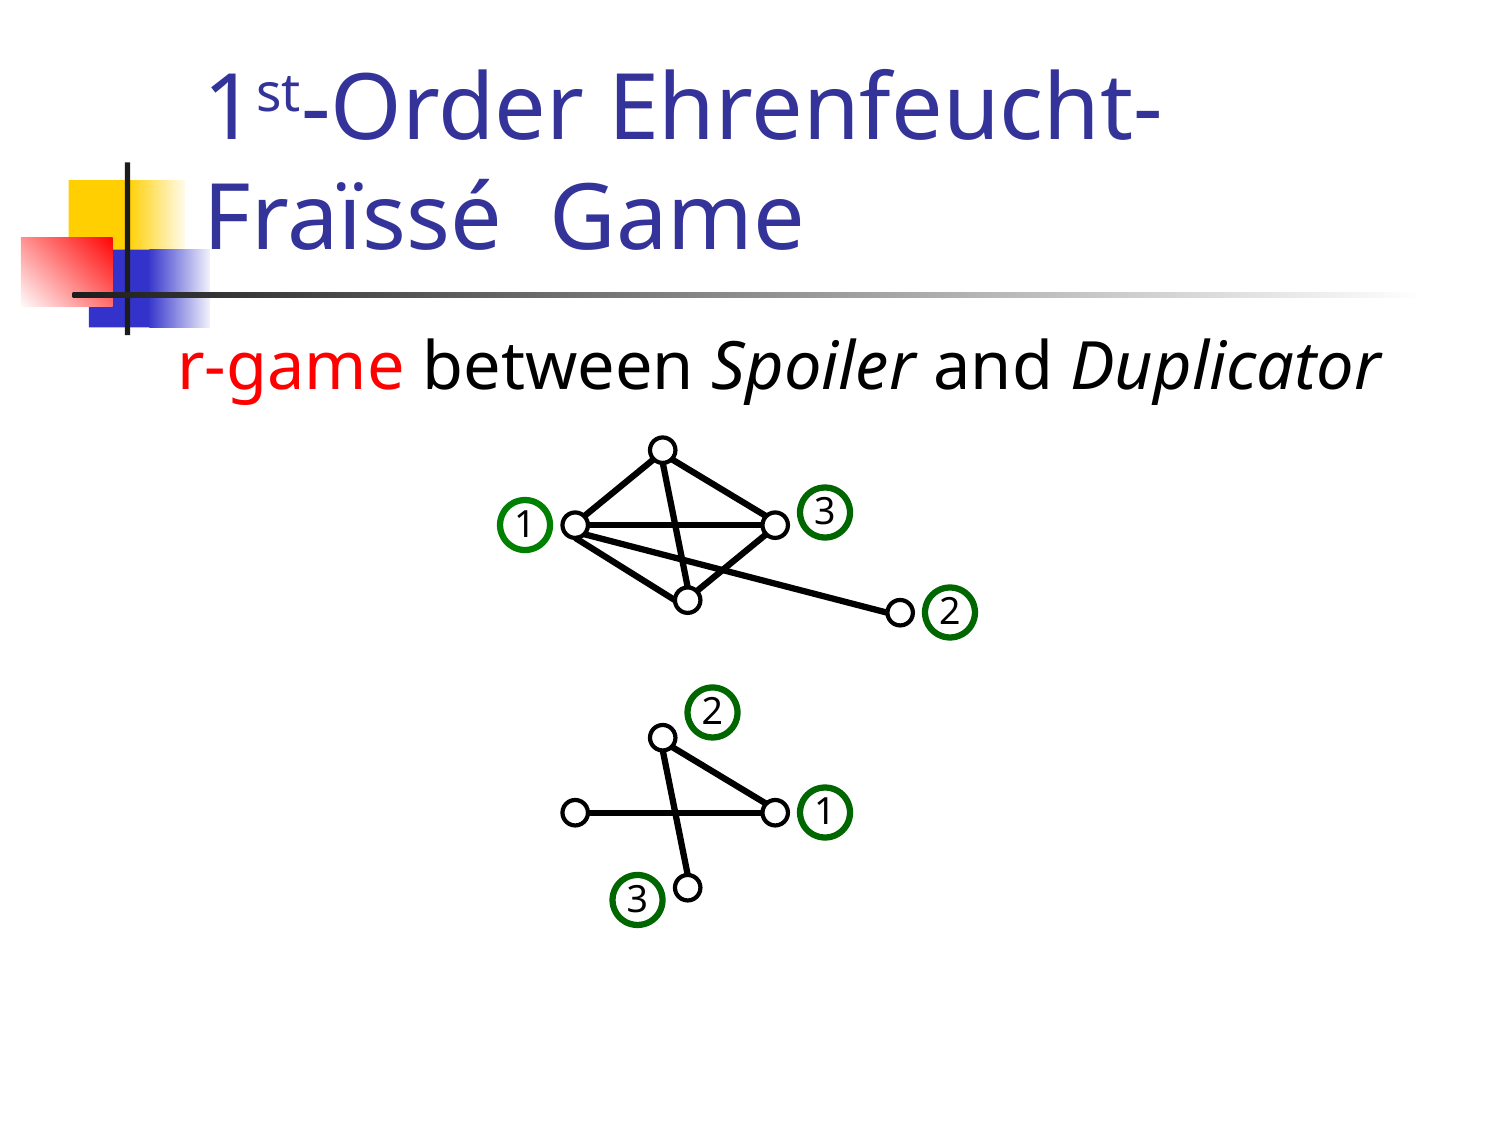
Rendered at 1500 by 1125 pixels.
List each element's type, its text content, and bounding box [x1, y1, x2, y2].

list r-game between Spoiler and Duplicator [162, 324, 1438, 413]
text_box 2 [687, 687, 738, 724]
text_box 1 [800, 787, 851, 838]
text_box 3 [612, 901, 663, 925]
text_box 2 [924, 587, 976, 638]
text_box 1 [500, 500, 551, 551]
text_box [562, 724, 789, 901]
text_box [562, 437, 913, 626]
title 1st-Order Ehrenfeucht-Fraïssé Game [188, 35, 1468, 275]
